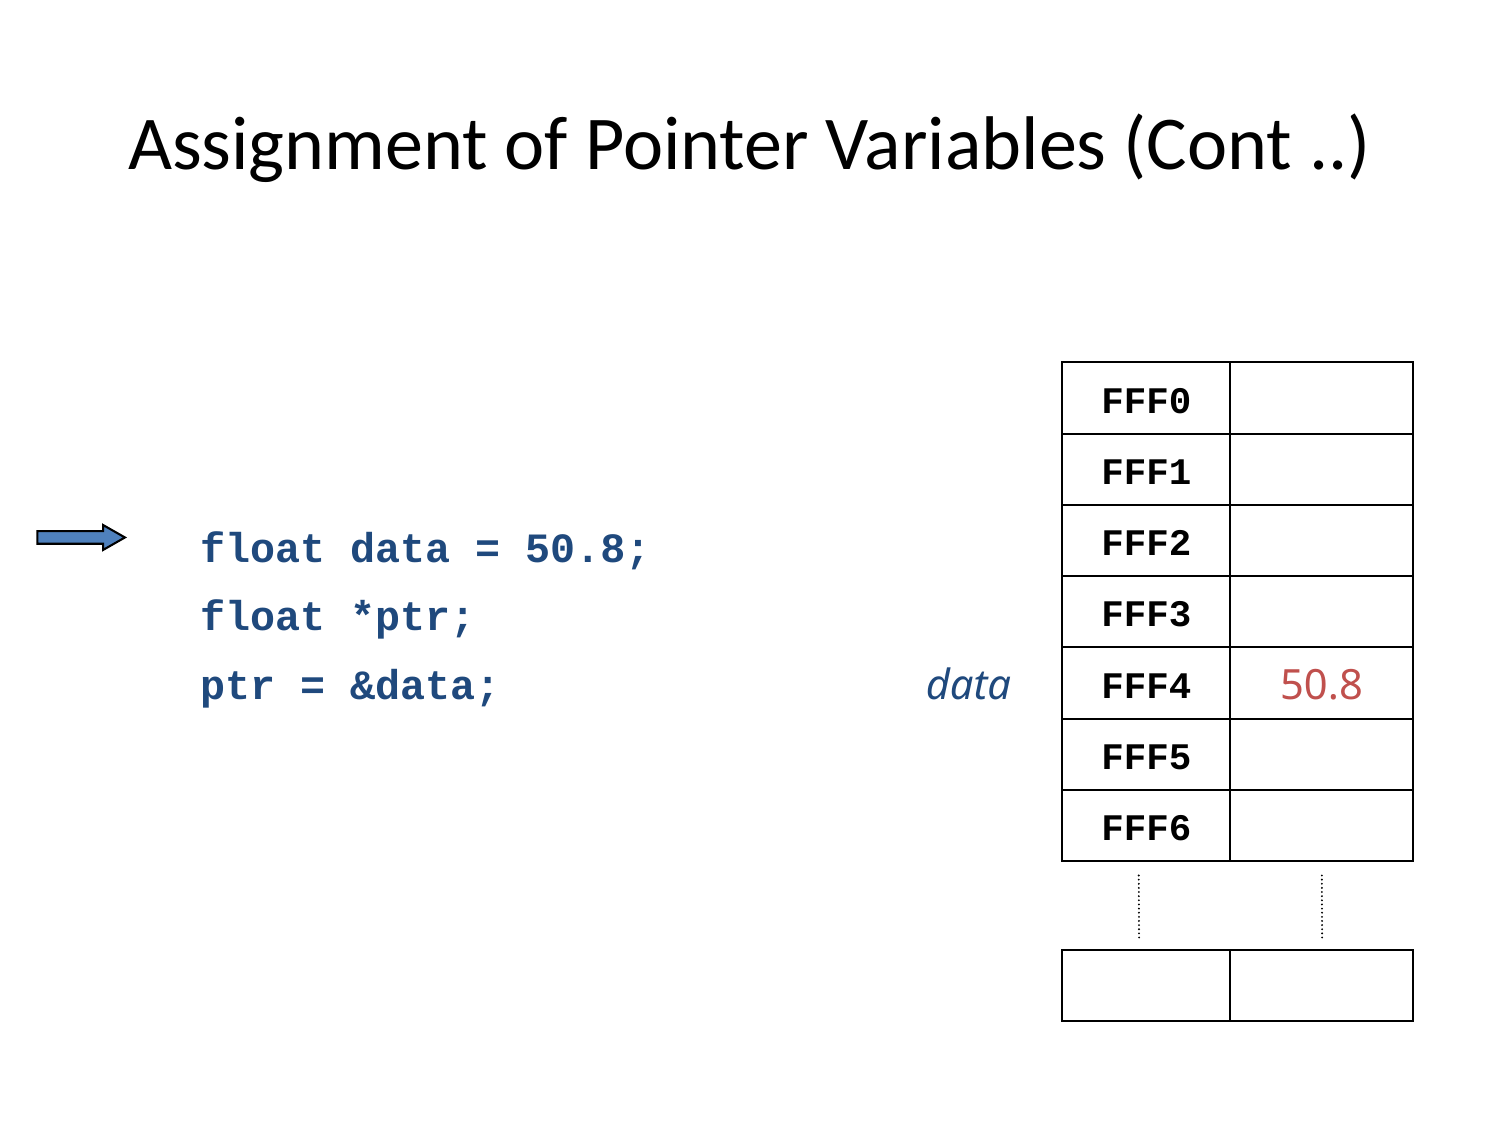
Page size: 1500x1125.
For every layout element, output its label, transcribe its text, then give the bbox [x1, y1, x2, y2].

text_box FFF0 [1062, 362, 1231, 434]
text_box FFF3 [1062, 576, 1231, 647]
text_box FFF1 [1062, 434, 1231, 504]
text_box float data = 50.8; float *ptr; ptr = &data; [125, 299, 763, 975]
text_box [1231, 434, 1414, 504]
text_box FFF5 [1062, 718, 1231, 790]
text_box data [925, 650, 1039, 715]
text_box FFF4 [1062, 647, 1231, 718]
text_box [1231, 949, 1414, 1022]
text_box [1231, 790, 1414, 862]
text_box [1231, 576, 1414, 647]
text_box [1231, 362, 1414, 434]
title Assignment of Pointer Variables (Cont ..) [75, 45, 1425, 233]
text_box FFF6 [1062, 790, 1231, 862]
text_box [37, 525, 125, 550]
text_box [1062, 949, 1231, 1022]
text_box 50.8 [1231, 647, 1414, 718]
text_box [1231, 504, 1414, 576]
text_box [1231, 718, 1414, 790]
text_box FFF2 [1062, 504, 1231, 576]
